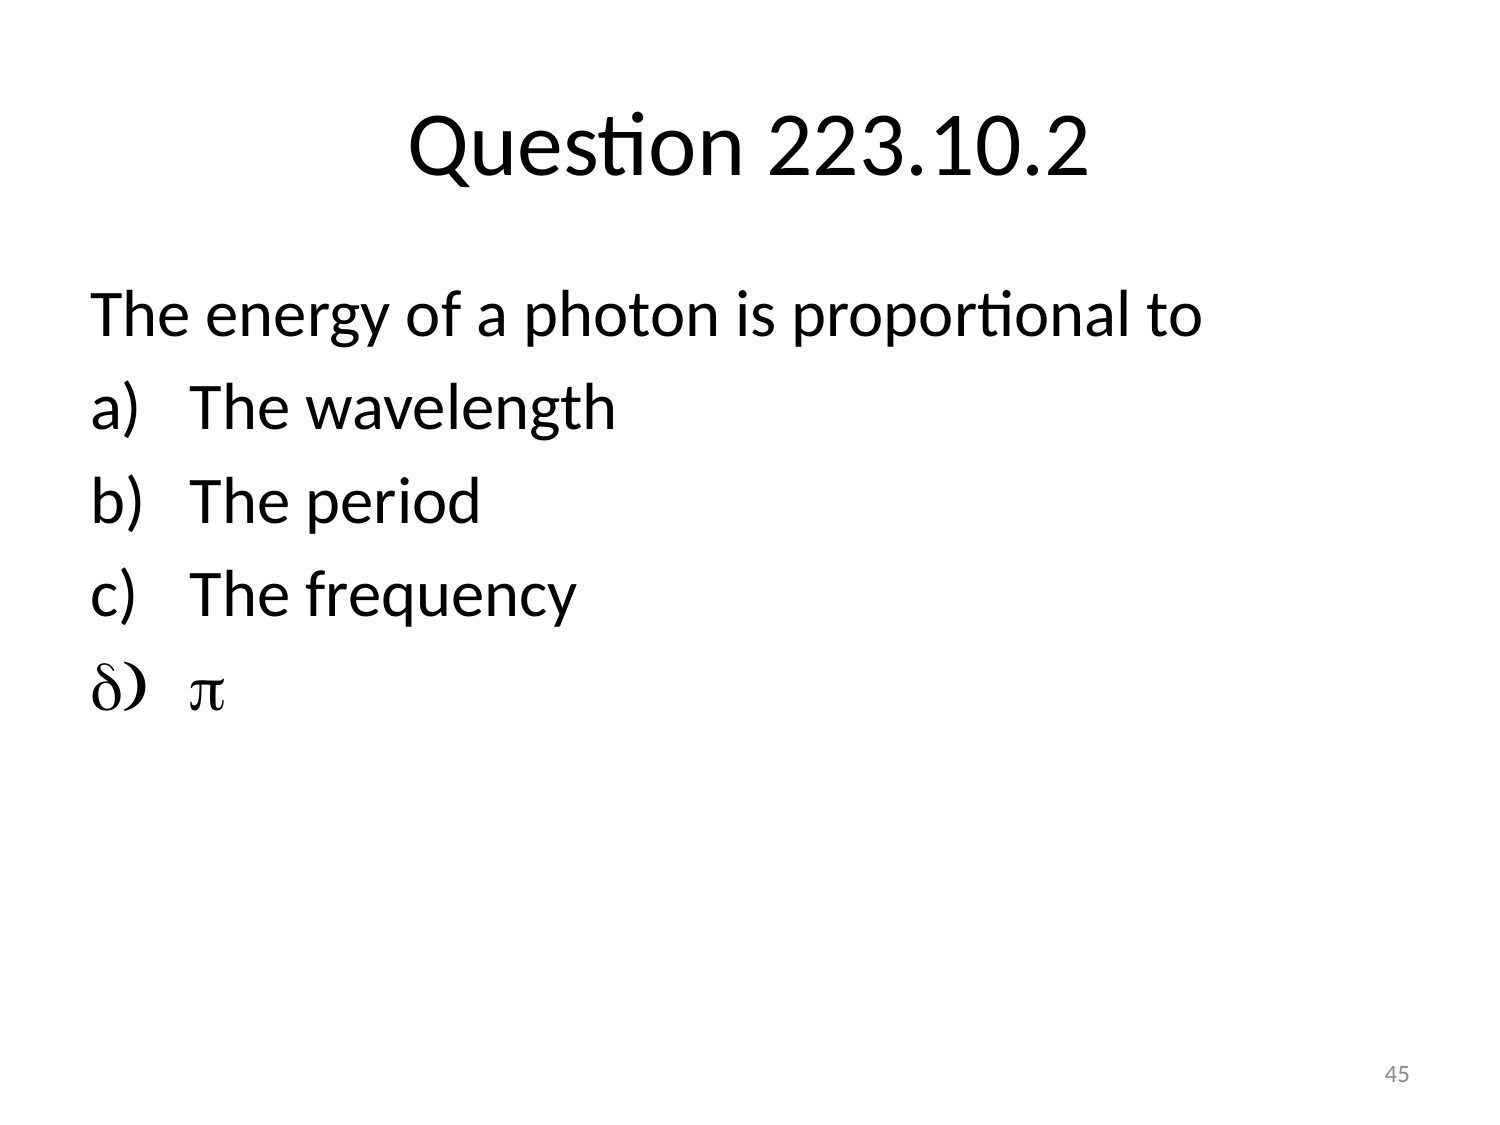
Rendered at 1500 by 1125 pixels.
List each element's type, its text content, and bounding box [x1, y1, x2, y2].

title Question 223.10.2 [75, 45, 1425, 233]
list The energy of a photon is proportional to The wavelength The period The frequency  [75, 262, 1425, 1005]
slide_number 45 [1074, 1042, 1425, 1103]
